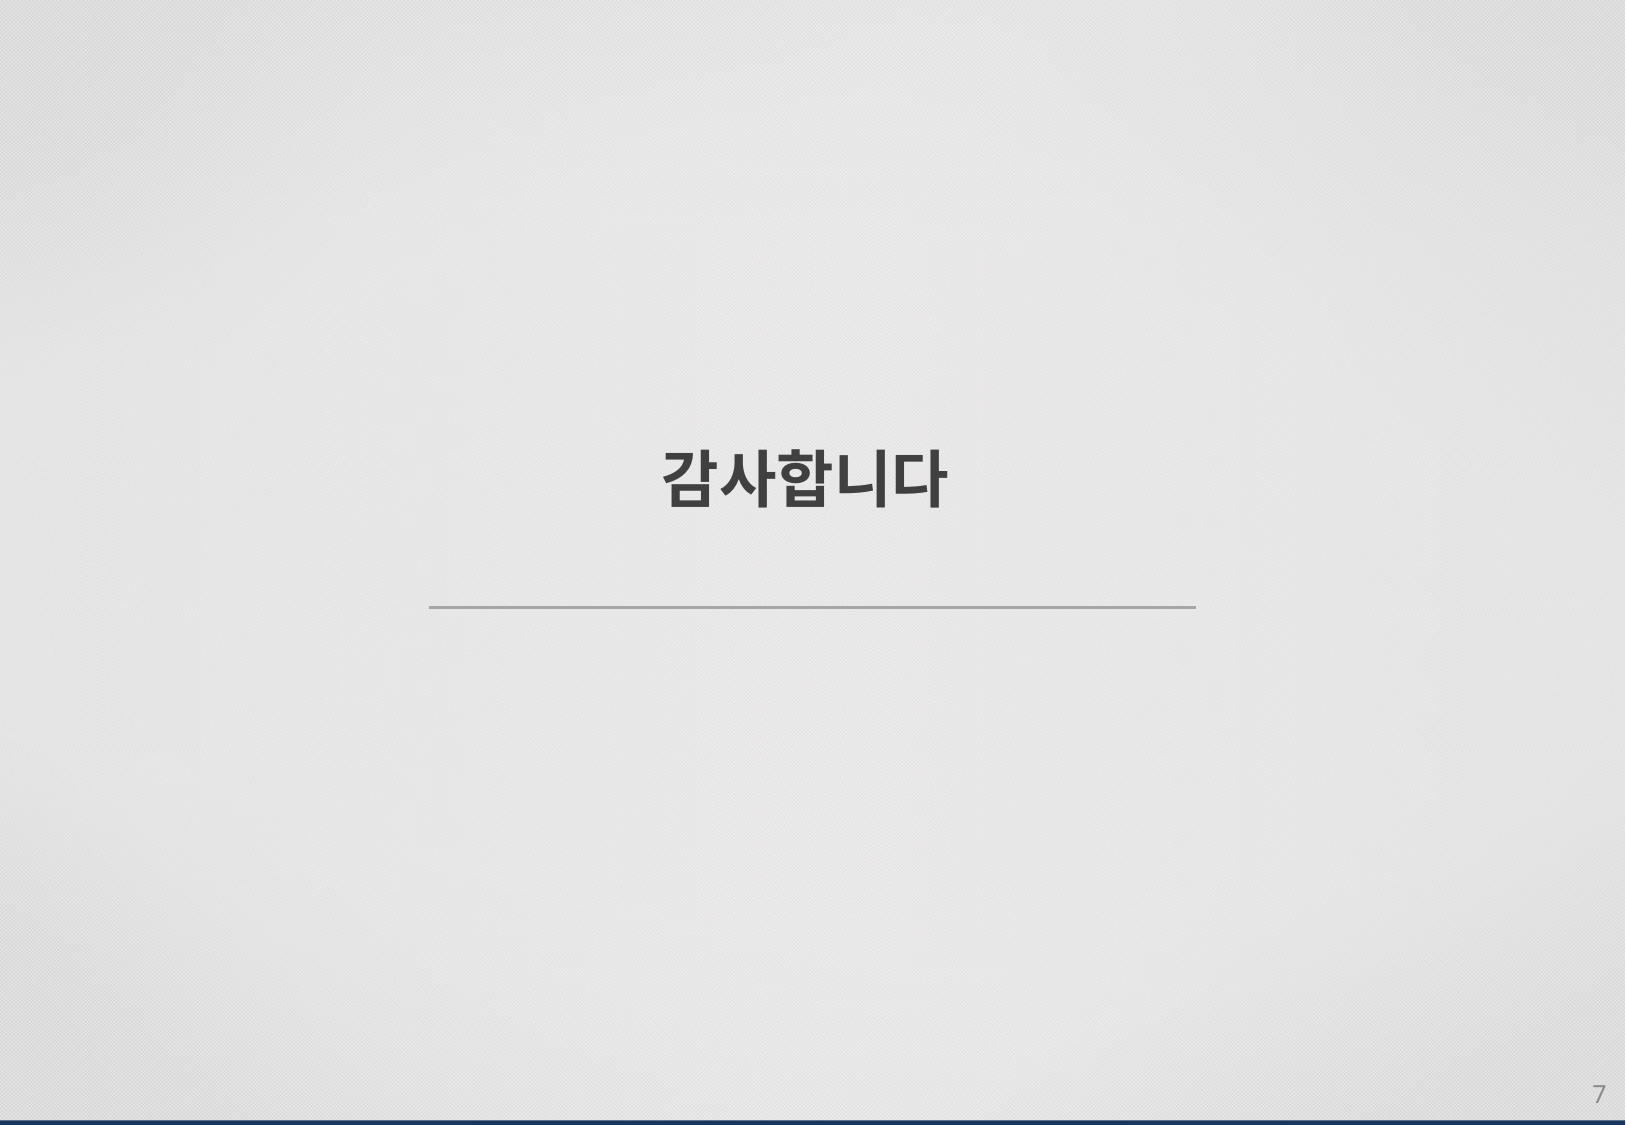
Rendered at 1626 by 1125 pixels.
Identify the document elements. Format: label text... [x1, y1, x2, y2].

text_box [428, 432, 1197, 609]
slide_number 9 [1242, 1065, 1622, 1125]
